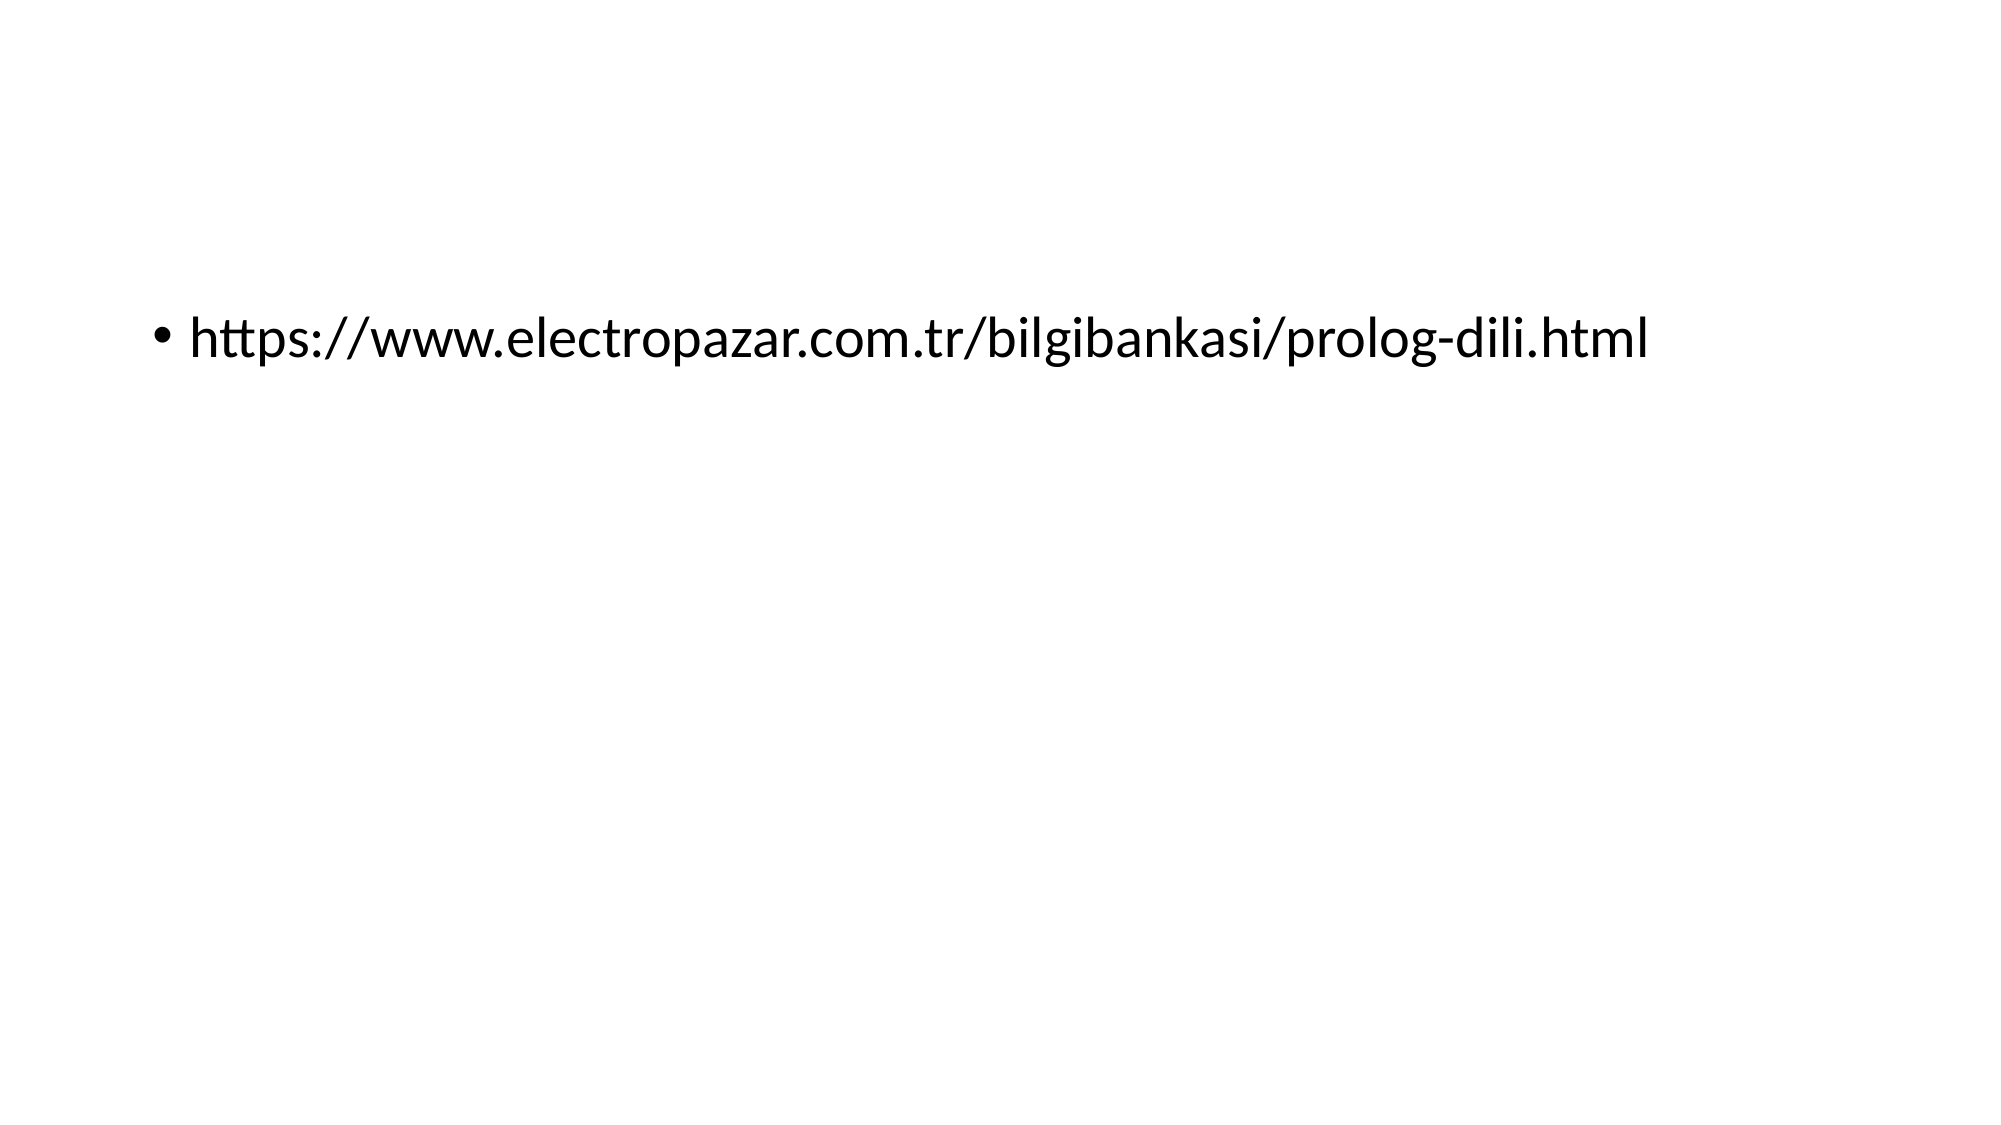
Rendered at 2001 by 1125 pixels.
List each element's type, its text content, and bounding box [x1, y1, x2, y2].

list https://www.electropazar.com.tr/bilgibankasi/prolog-dili.html [137, 299, 1863, 1014]
